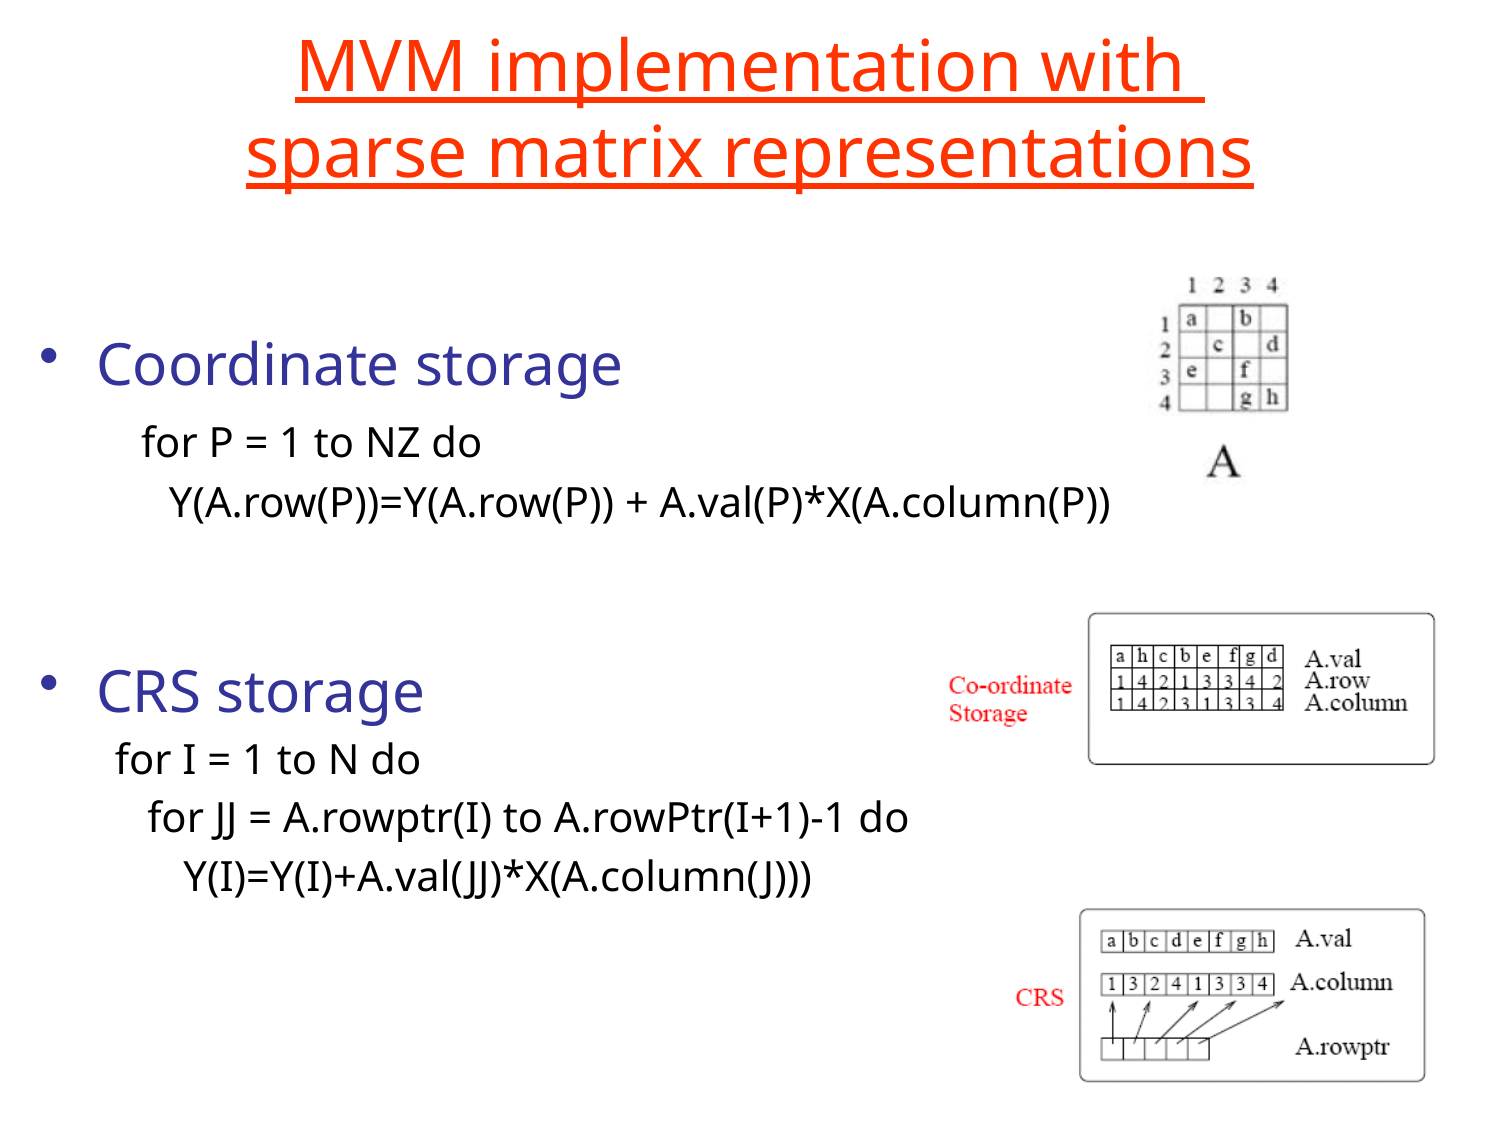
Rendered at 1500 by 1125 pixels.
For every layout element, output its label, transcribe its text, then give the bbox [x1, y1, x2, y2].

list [912, 596, 1447, 776]
picture [974, 898, 1436, 1088]
title MVM implementation with sparse matrix representations [75, 12, 1425, 200]
list Coordinate storage for P = 1 to NZ do Y(A.row(P))=Y(A.row(P)) + A.val(P)*X(A.column(P)) CRS storage for I = 1 to N do for JJ = A.rowptr(I) to A.rowPtr(I+1)-1 do Y(I)=Y(I)+A.val(JJ)*X(A.column(J))) [24, 320, 1225, 1063]
picture [1116, 249, 1331, 542]
